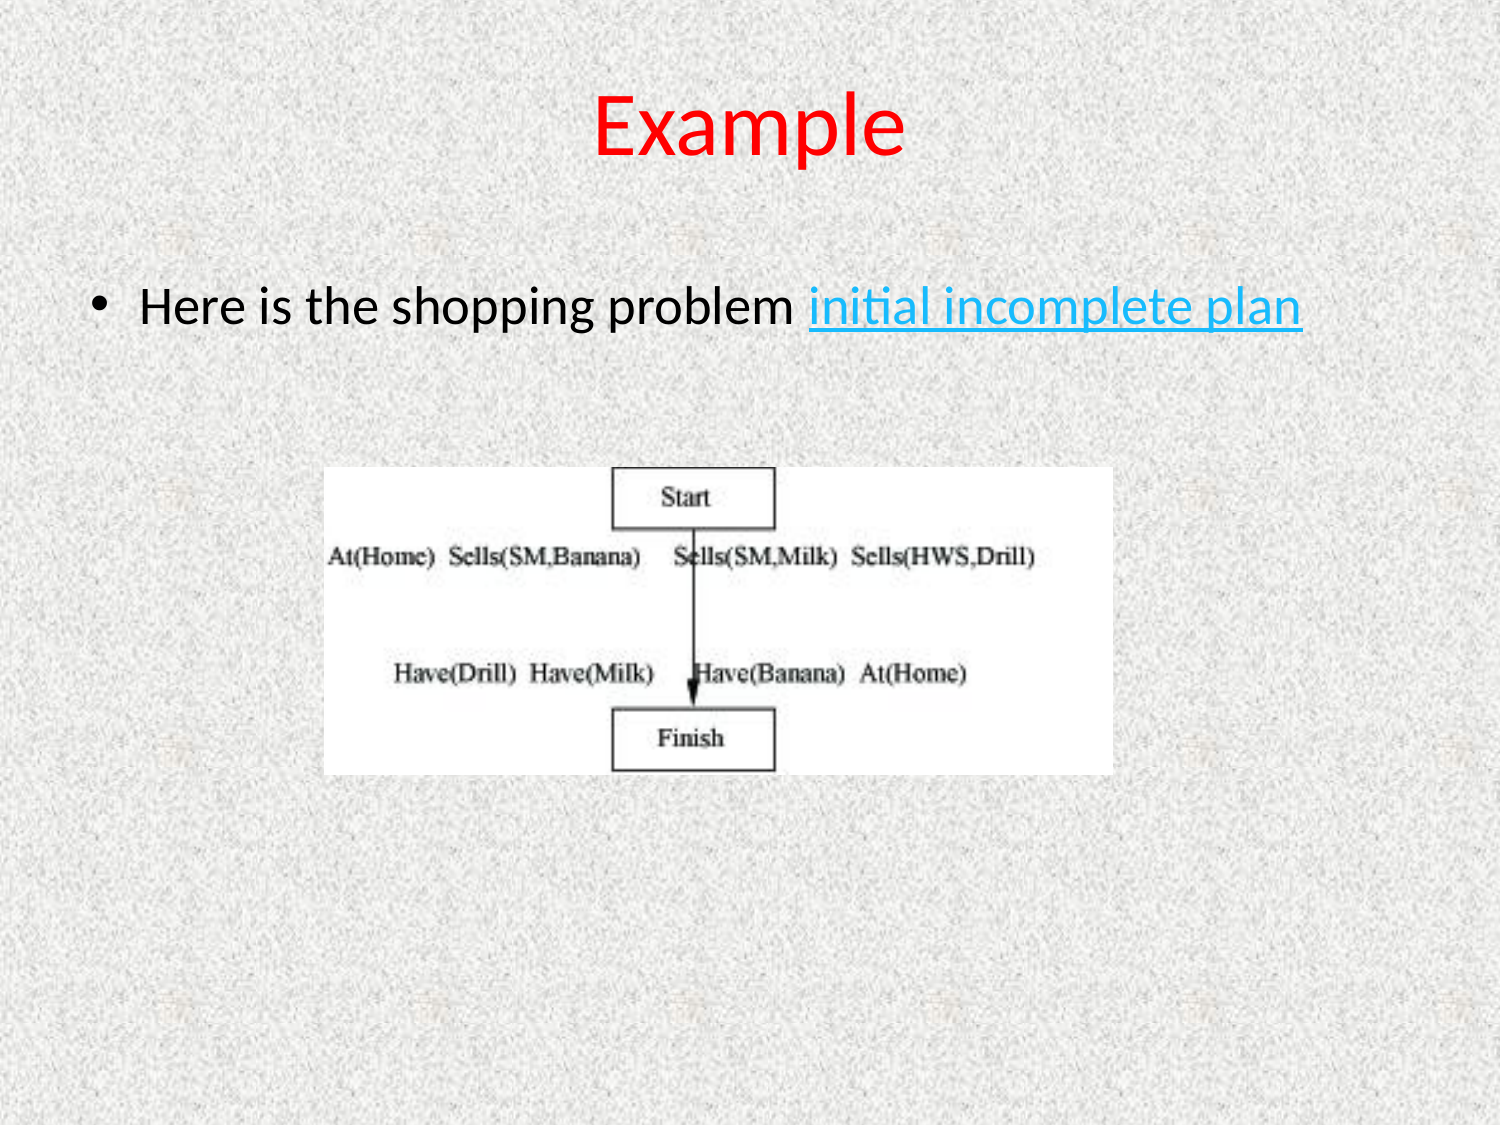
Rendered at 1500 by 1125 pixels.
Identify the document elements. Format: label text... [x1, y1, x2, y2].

picture [0, 0, 1500, 1125]
title Example [75, 24, 1425, 213]
list Here is the shopping problem initial incomplete plan [75, 262, 1500, 388]
